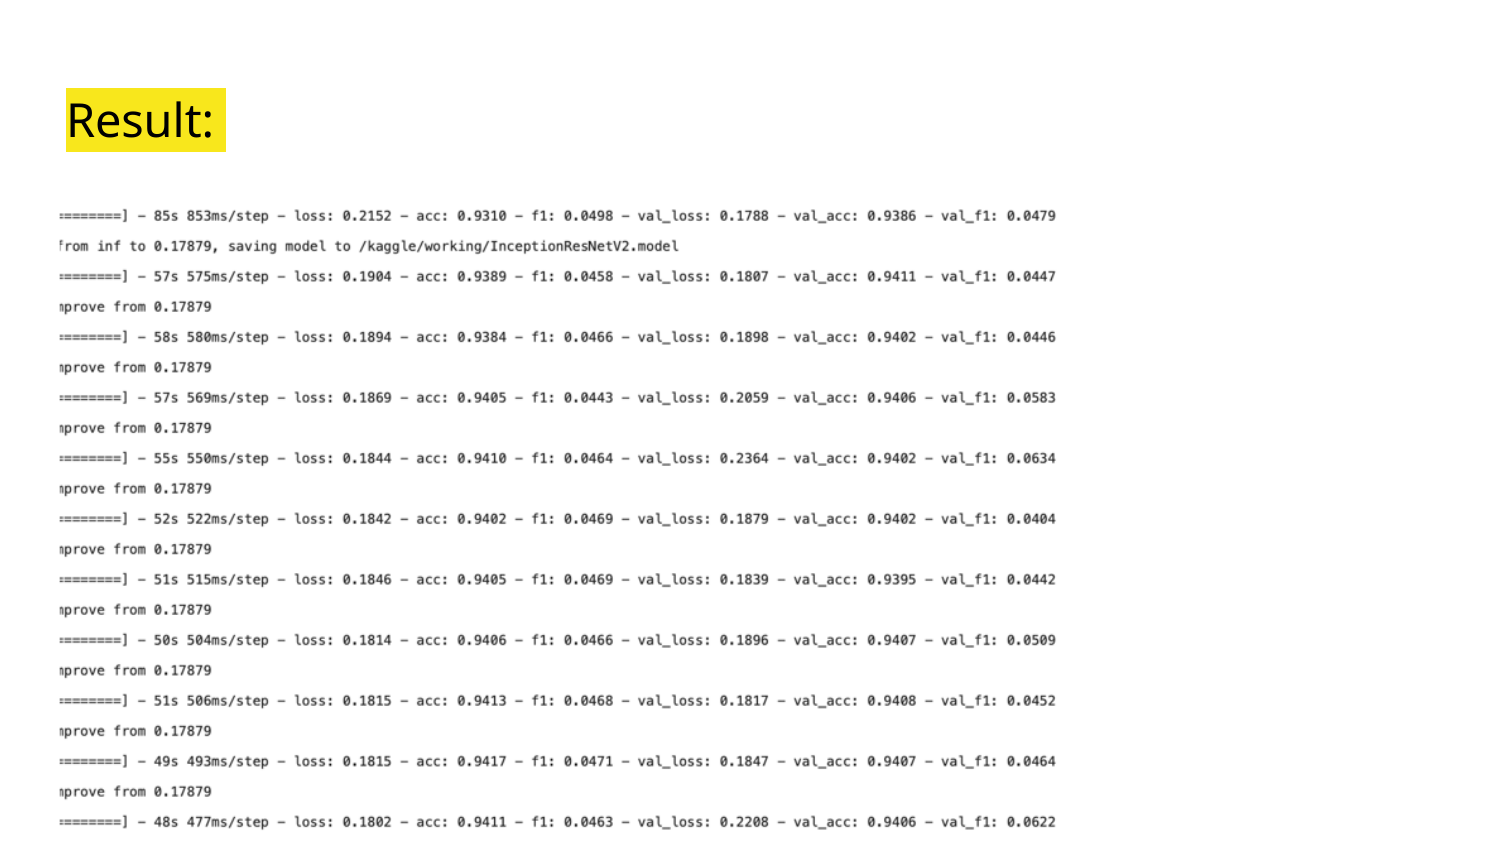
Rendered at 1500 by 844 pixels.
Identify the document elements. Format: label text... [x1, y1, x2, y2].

title Result: [51, 72, 1449, 167]
picture [50, 202, 1099, 837]
